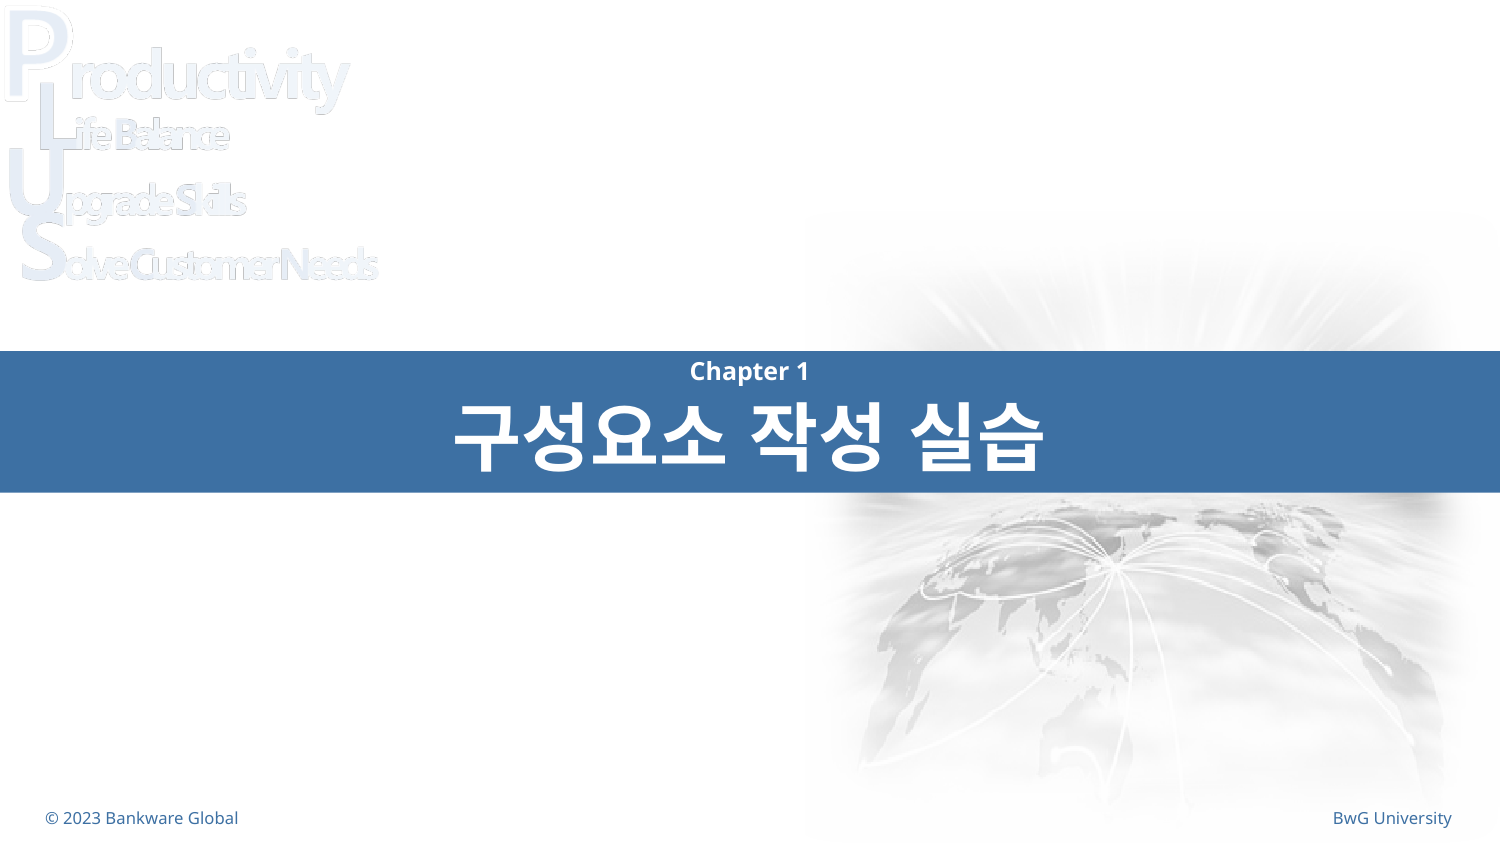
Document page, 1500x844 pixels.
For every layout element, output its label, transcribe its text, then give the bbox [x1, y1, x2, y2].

picture [0, 0, 383, 287]
list Chapter 1 [502, 351, 998, 394]
title 구성요소 작성 실습 [0, 350, 1500, 493]
